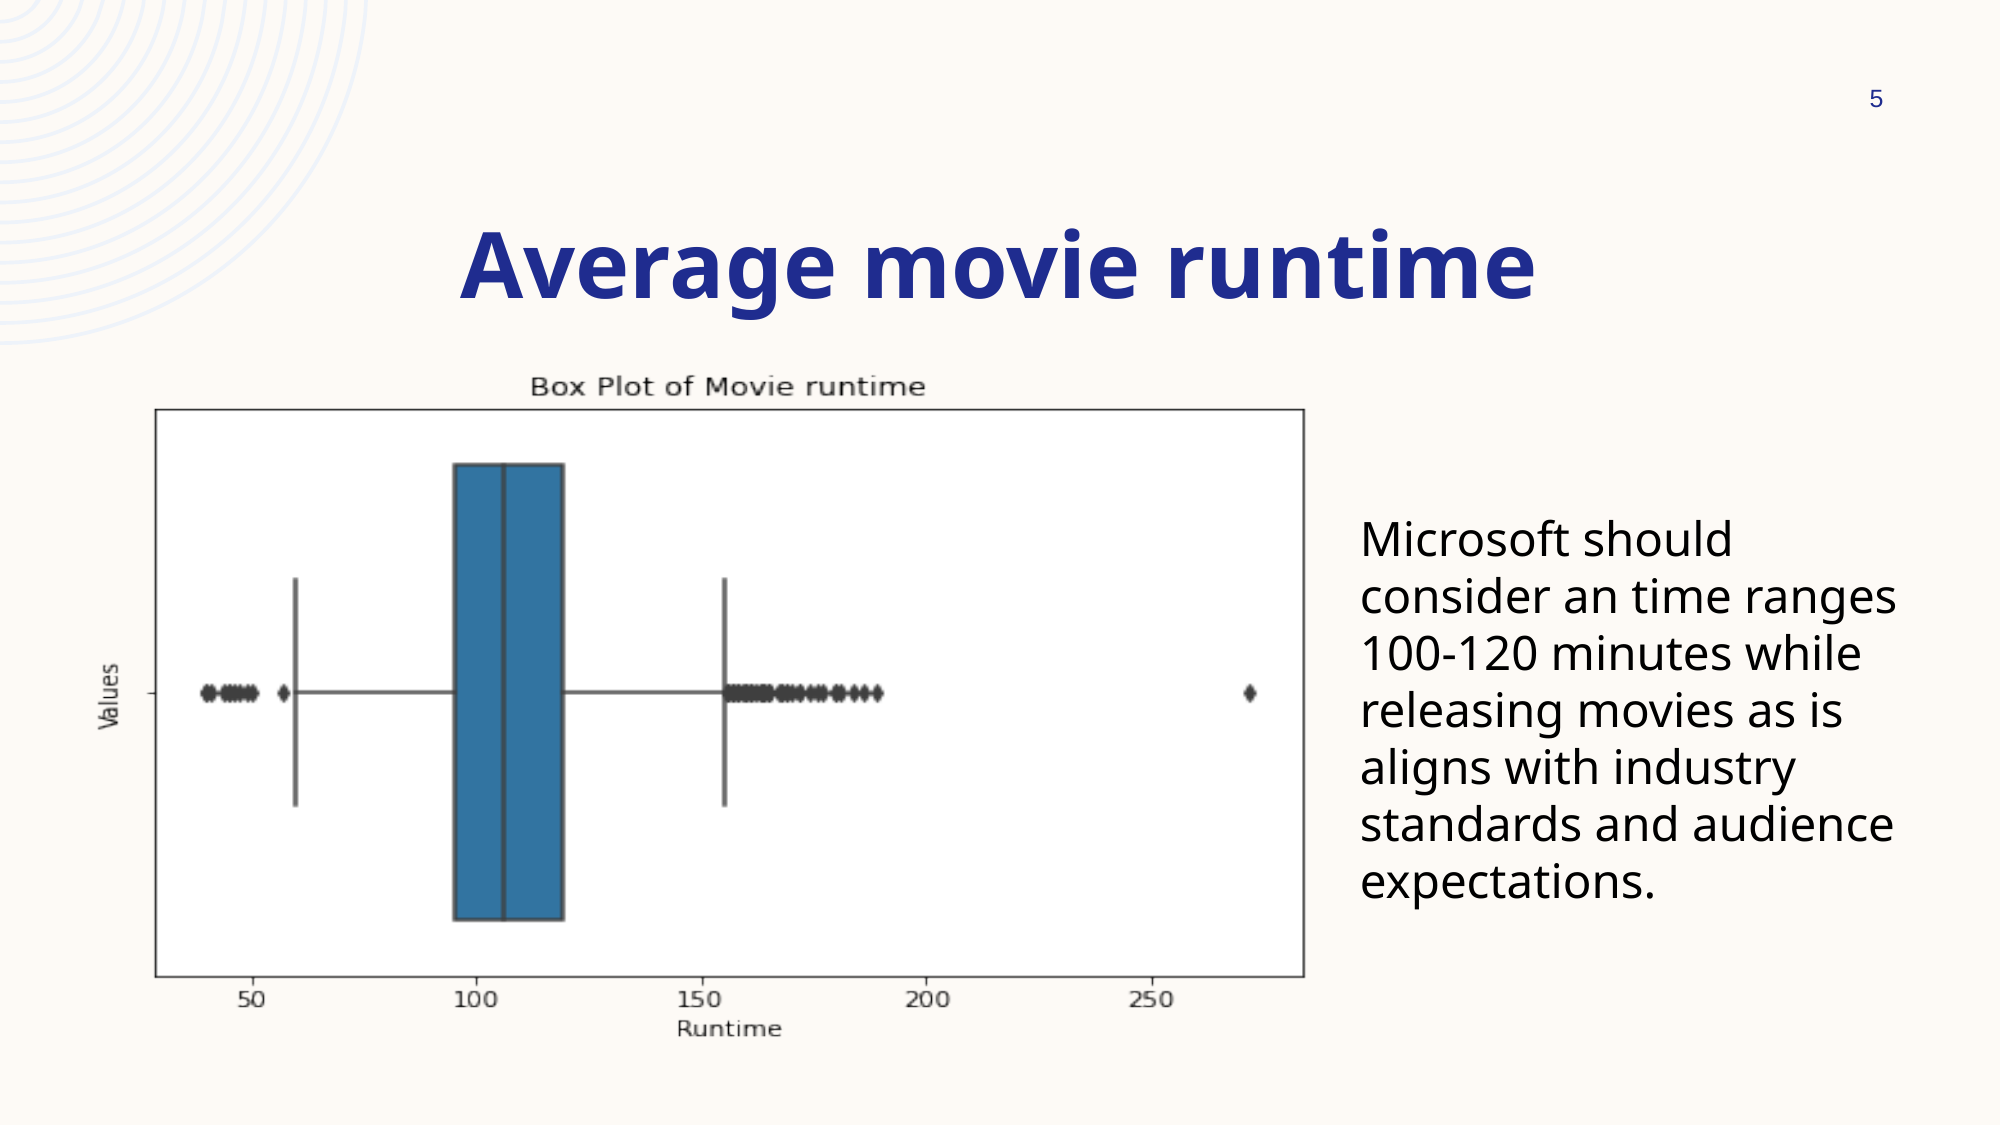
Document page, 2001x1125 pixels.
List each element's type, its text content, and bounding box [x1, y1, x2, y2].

slide_number 5 [1795, 75, 1958, 120]
list Microsoft should consider an time ranges 100-120 minutes while releasing movies as is aligns with industry standards and audience expectations. [1344, 501, 1917, 952]
title Average movie runtime [124, 199, 1875, 326]
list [83, 361, 1319, 1056]
